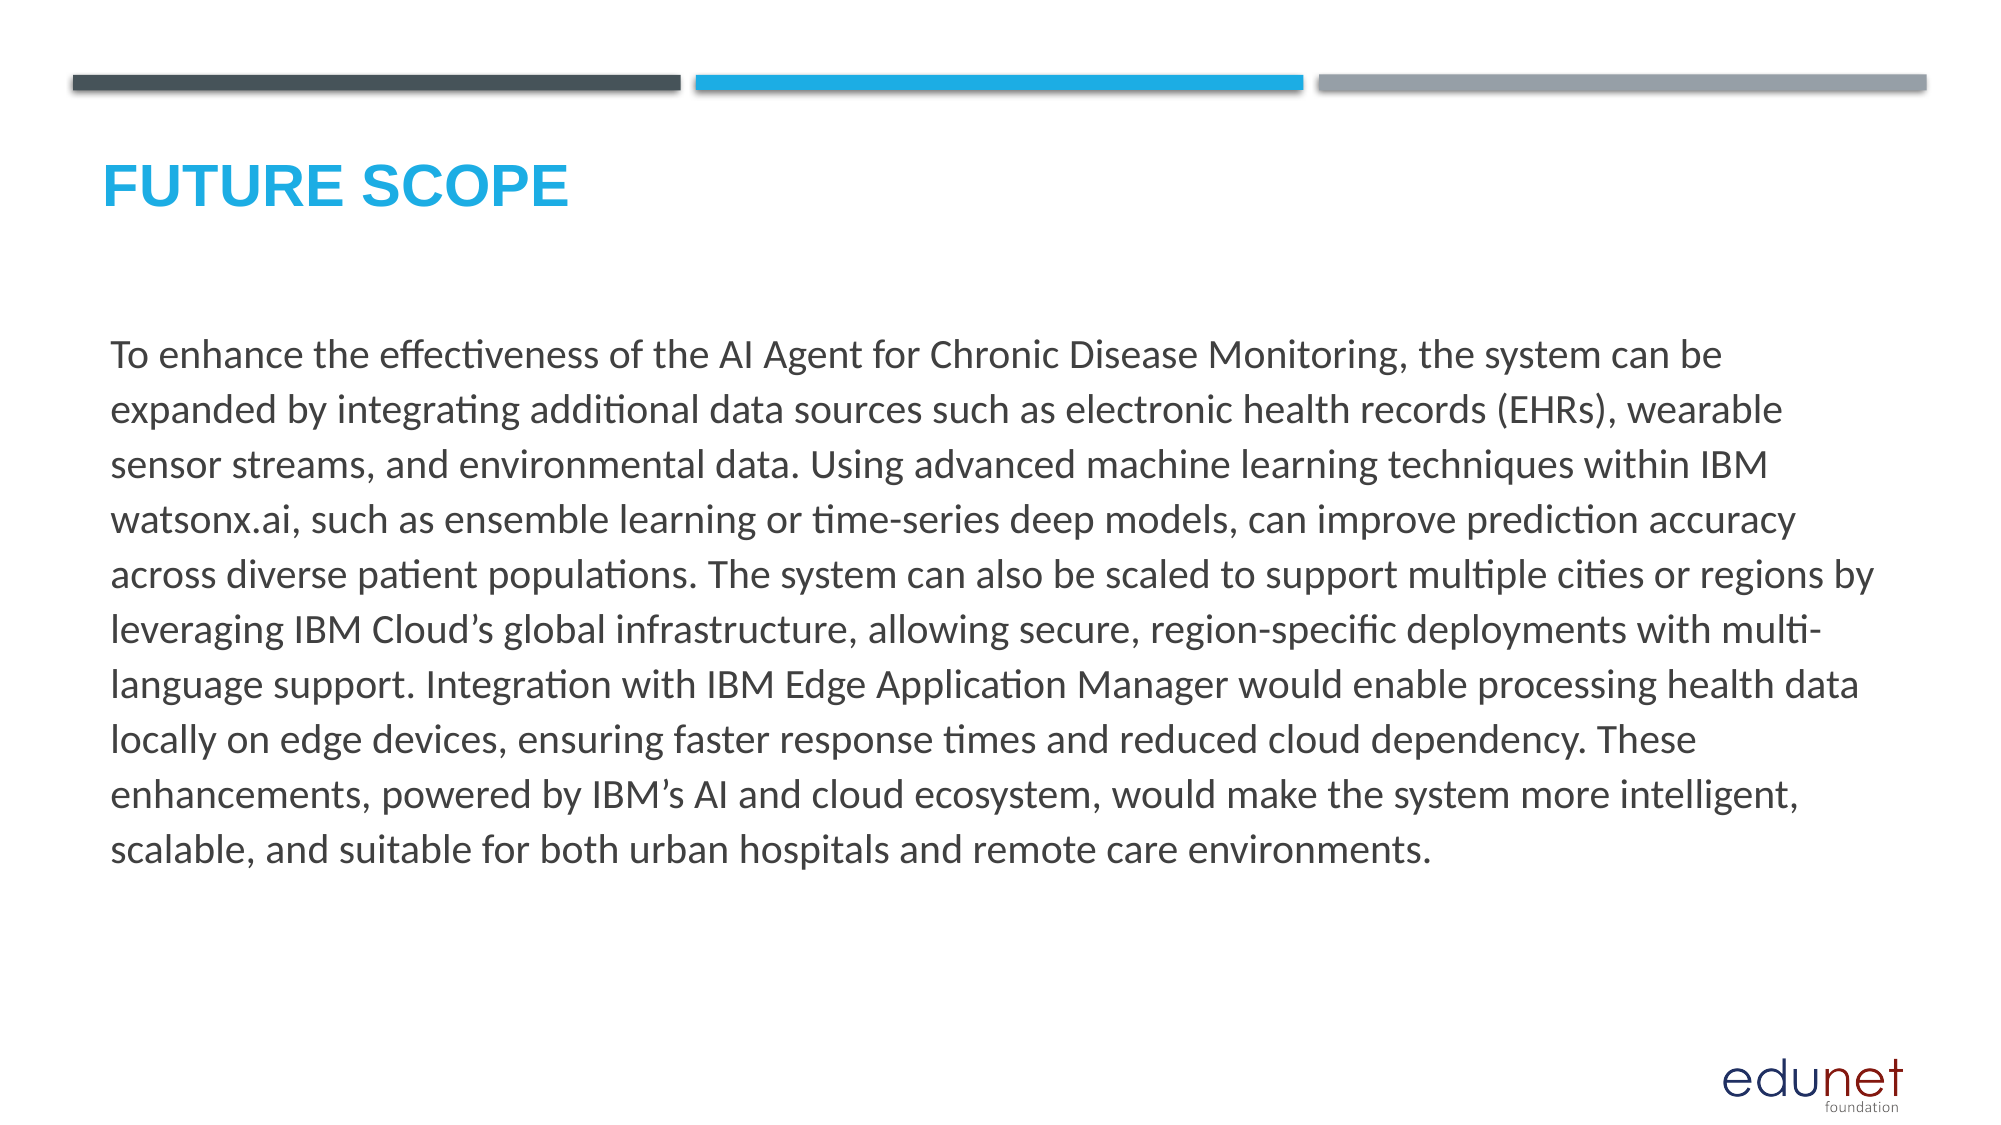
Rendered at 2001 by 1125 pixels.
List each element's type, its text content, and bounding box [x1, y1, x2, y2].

picture [1719, 1056, 1905, 1116]
list To enhance the effectiveness of the AI Agent for Chronic Disease Monitoring, the system can be expanded by integrating additional data sources such as electronic health records (EHRs), wearable sensor streams, and environmental data. Using advanced machine learning techniques within IBM watsonx.ai, such as ensemble learning or time-series deep models, can improve prediction accuracy across diverse patient populations. The system can also be scaled to support multiple cities or regions by leveraging IBM Cloud’s global infrastructure, allowing secure, region-specific deployments with multi-language support. Integration with IBM Edge Application Manager would enable processing health data locally on edge devices, ensuring faster response times and reduced cloud dependency. These enhancements, powered by IBM’s AI and cloud ecosystem, would make the system more intelligent, scalable, and suitable for both urban hospitals and remote care environments. [95, 213, 1905, 981]
text_box Future scope [87, 138, 1898, 226]
